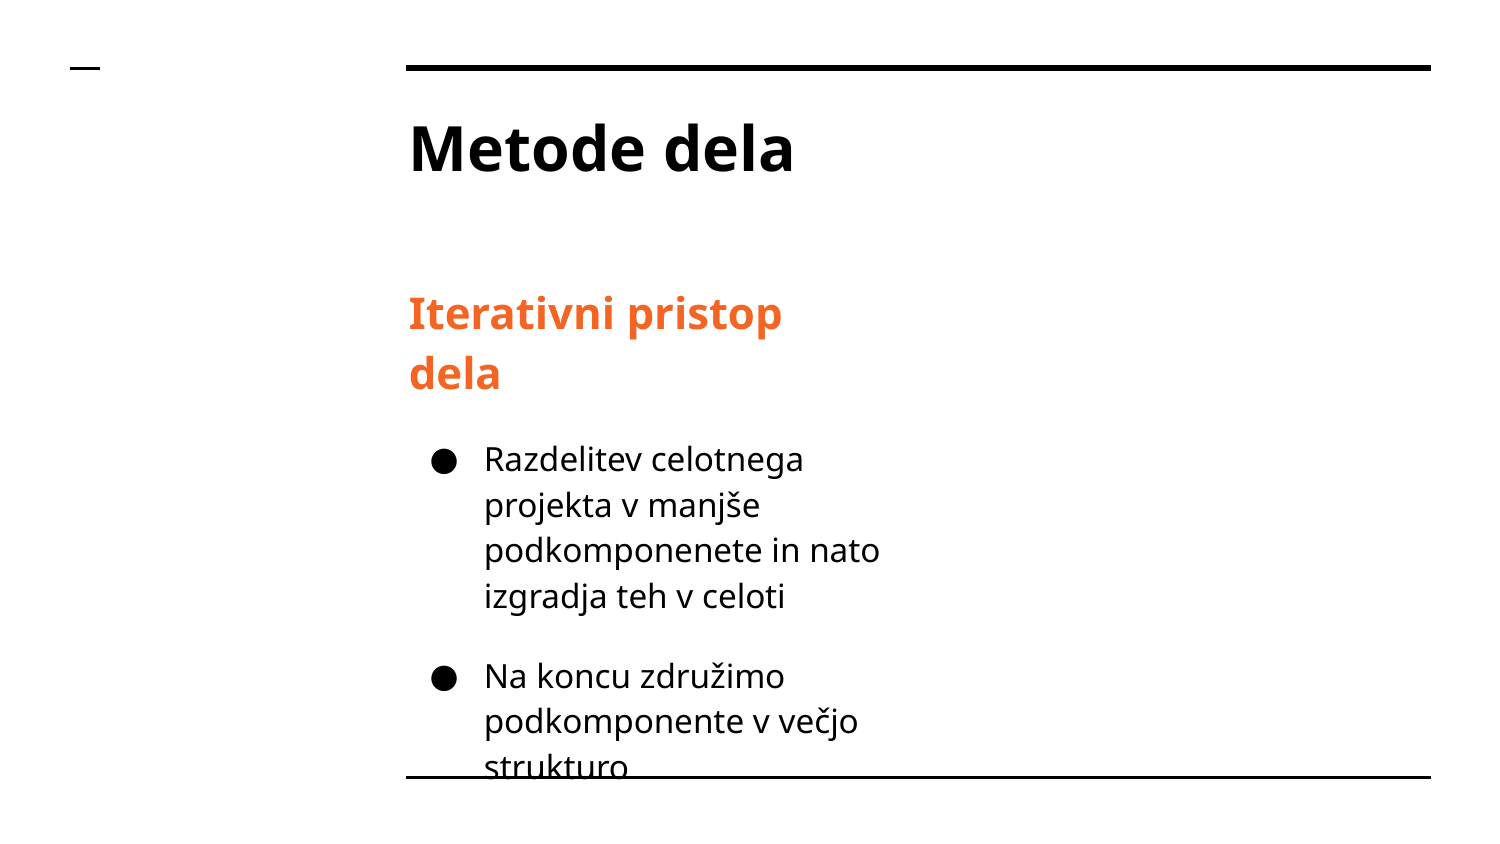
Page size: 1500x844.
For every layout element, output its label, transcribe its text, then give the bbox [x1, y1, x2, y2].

list Iterativni pristop dela Razdelitev celotnega projekta v manjše podkomponenete in nato izgradja teh v celoti Na koncu združimo podkomponente v večjo strukturo [393, 262, 898, 756]
title Metode dela [393, 94, 1431, 199]
